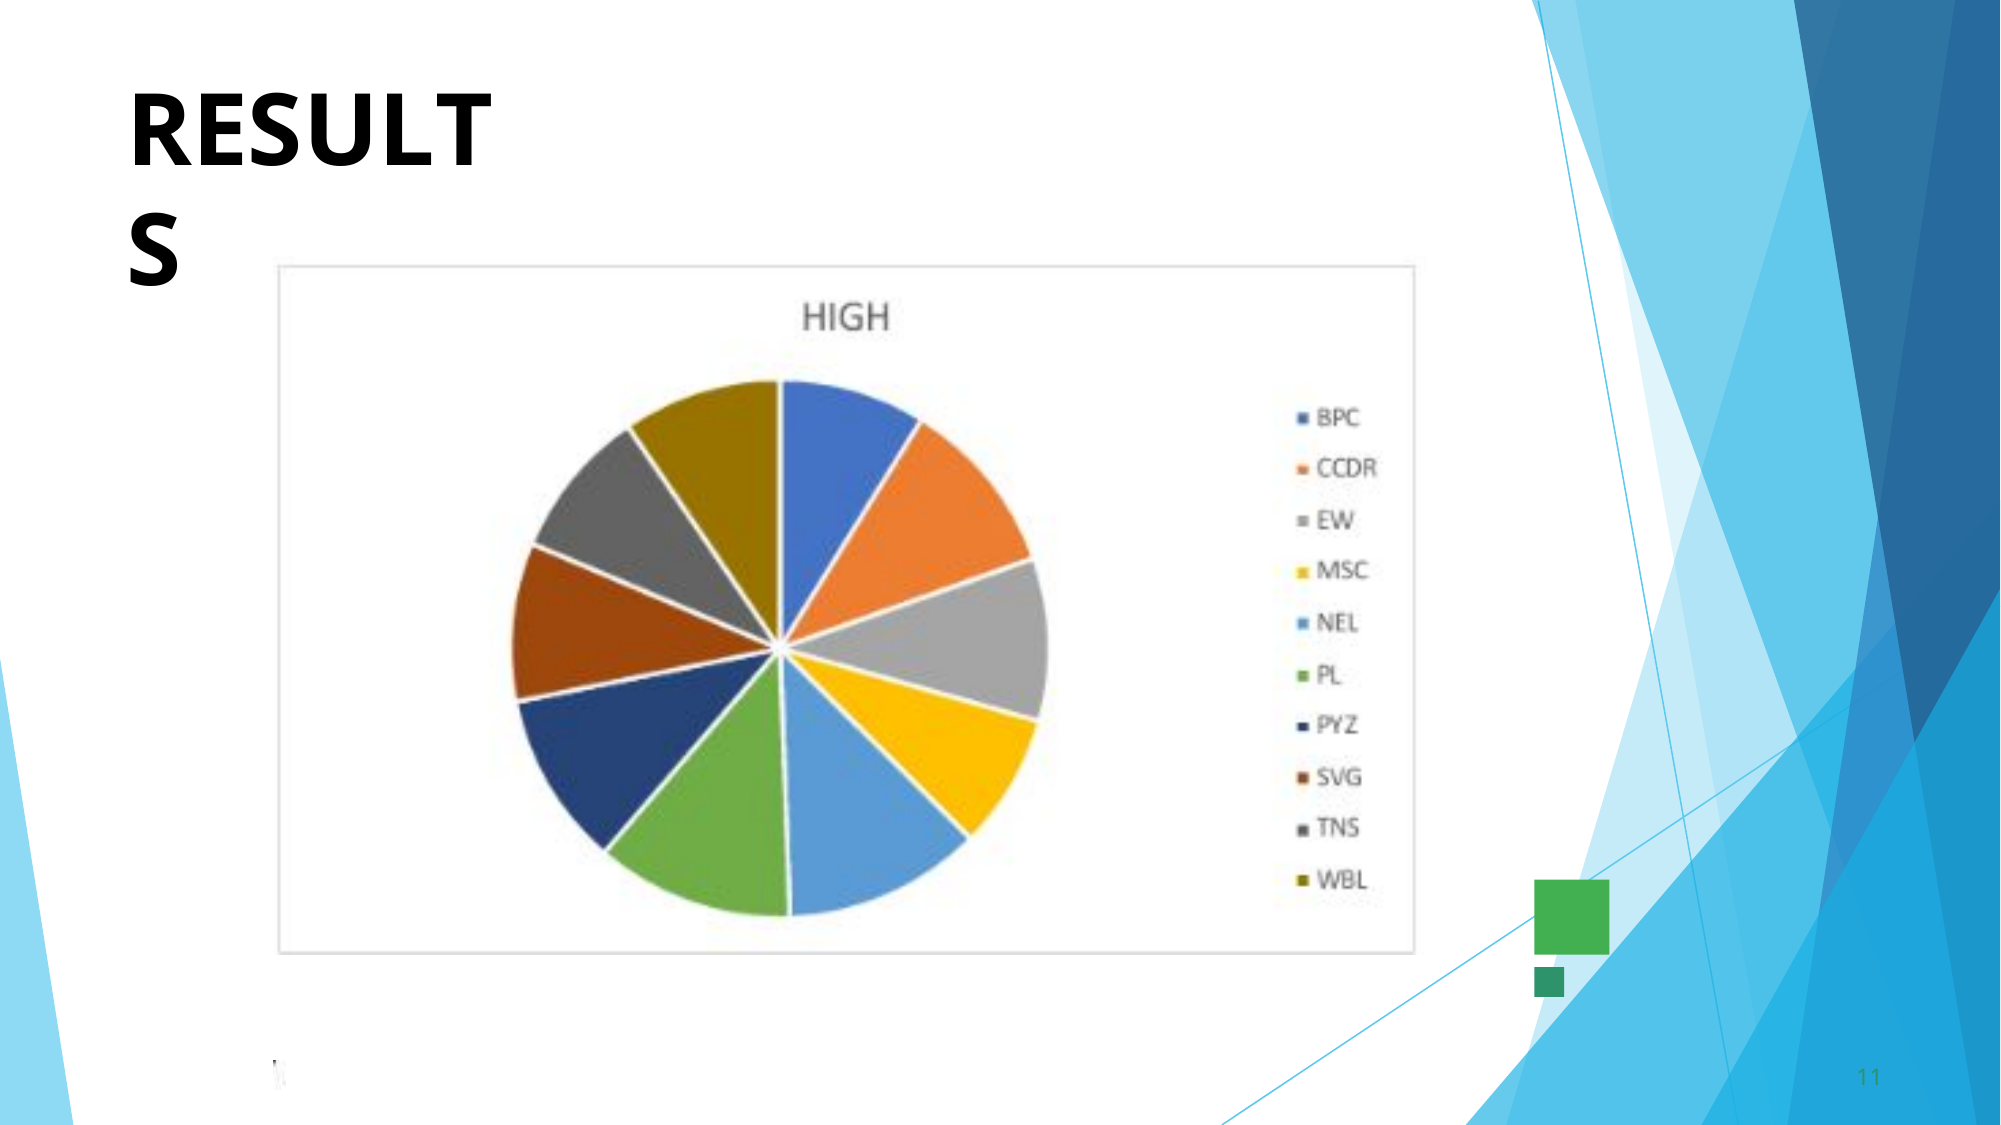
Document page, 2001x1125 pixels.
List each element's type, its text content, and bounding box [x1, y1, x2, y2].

text_box [1534, 879, 1610, 955]
text_box [1534, 967, 1565, 997]
picture [273, 1060, 287, 1091]
text_box 11 [1849, 1061, 1888, 1095]
picture [273, 255, 1430, 955]
title RESULTS [123, 63, 524, 306]
